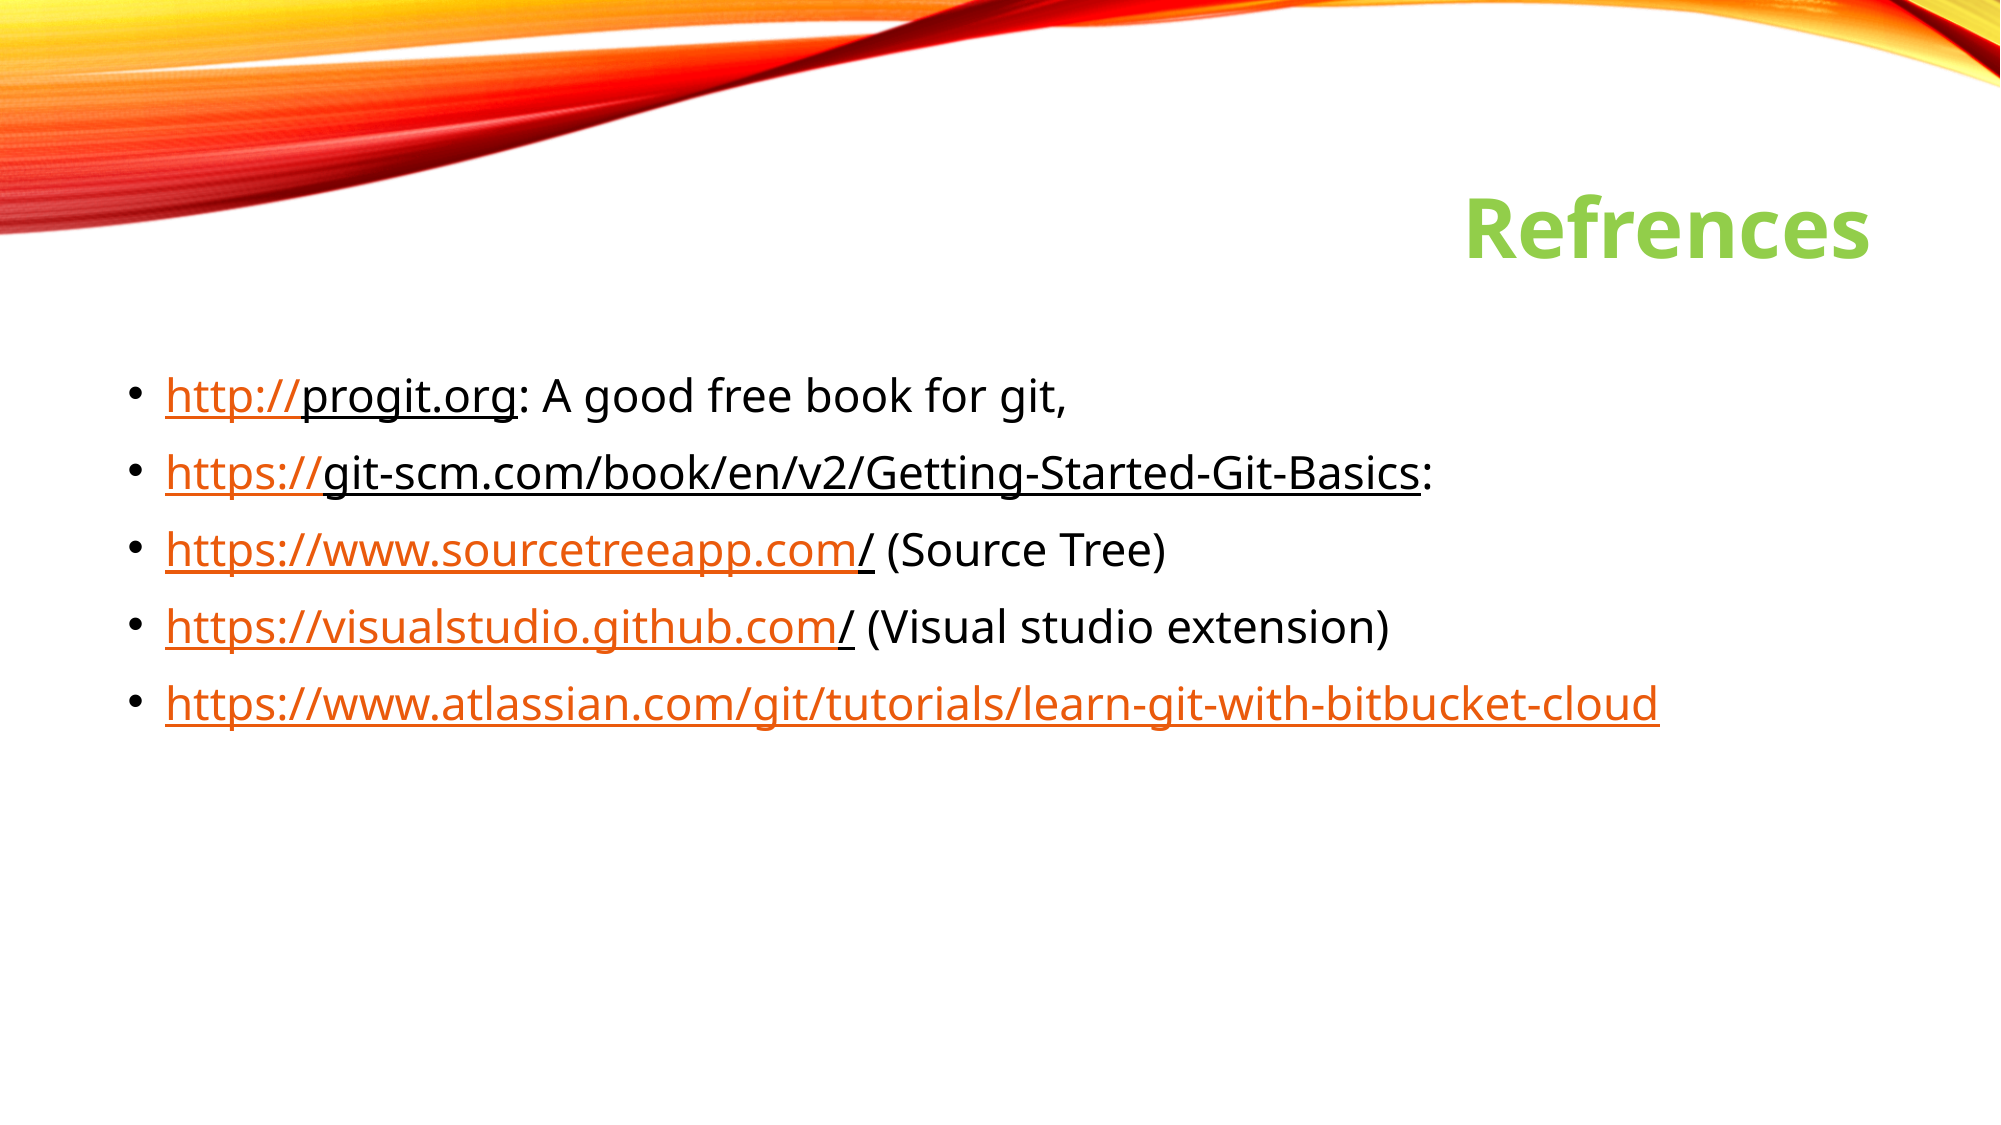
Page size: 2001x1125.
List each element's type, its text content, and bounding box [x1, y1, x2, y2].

picture [0, 0, 2000, 237]
list http://progit.org: A good free book for git, https://git-scm.com/book/en/v2/Getting-Started-Git-Basics: https://www.sourcetreeapp.com/ (Source Tree) https://visualstudio.github.com/ (Visual studio extension) https://www.atlassian.com/git/tutorials/learn-git-with-bitbucket-cloud [112, 360, 1888, 1021]
title Refrences [474, 125, 1888, 338]
